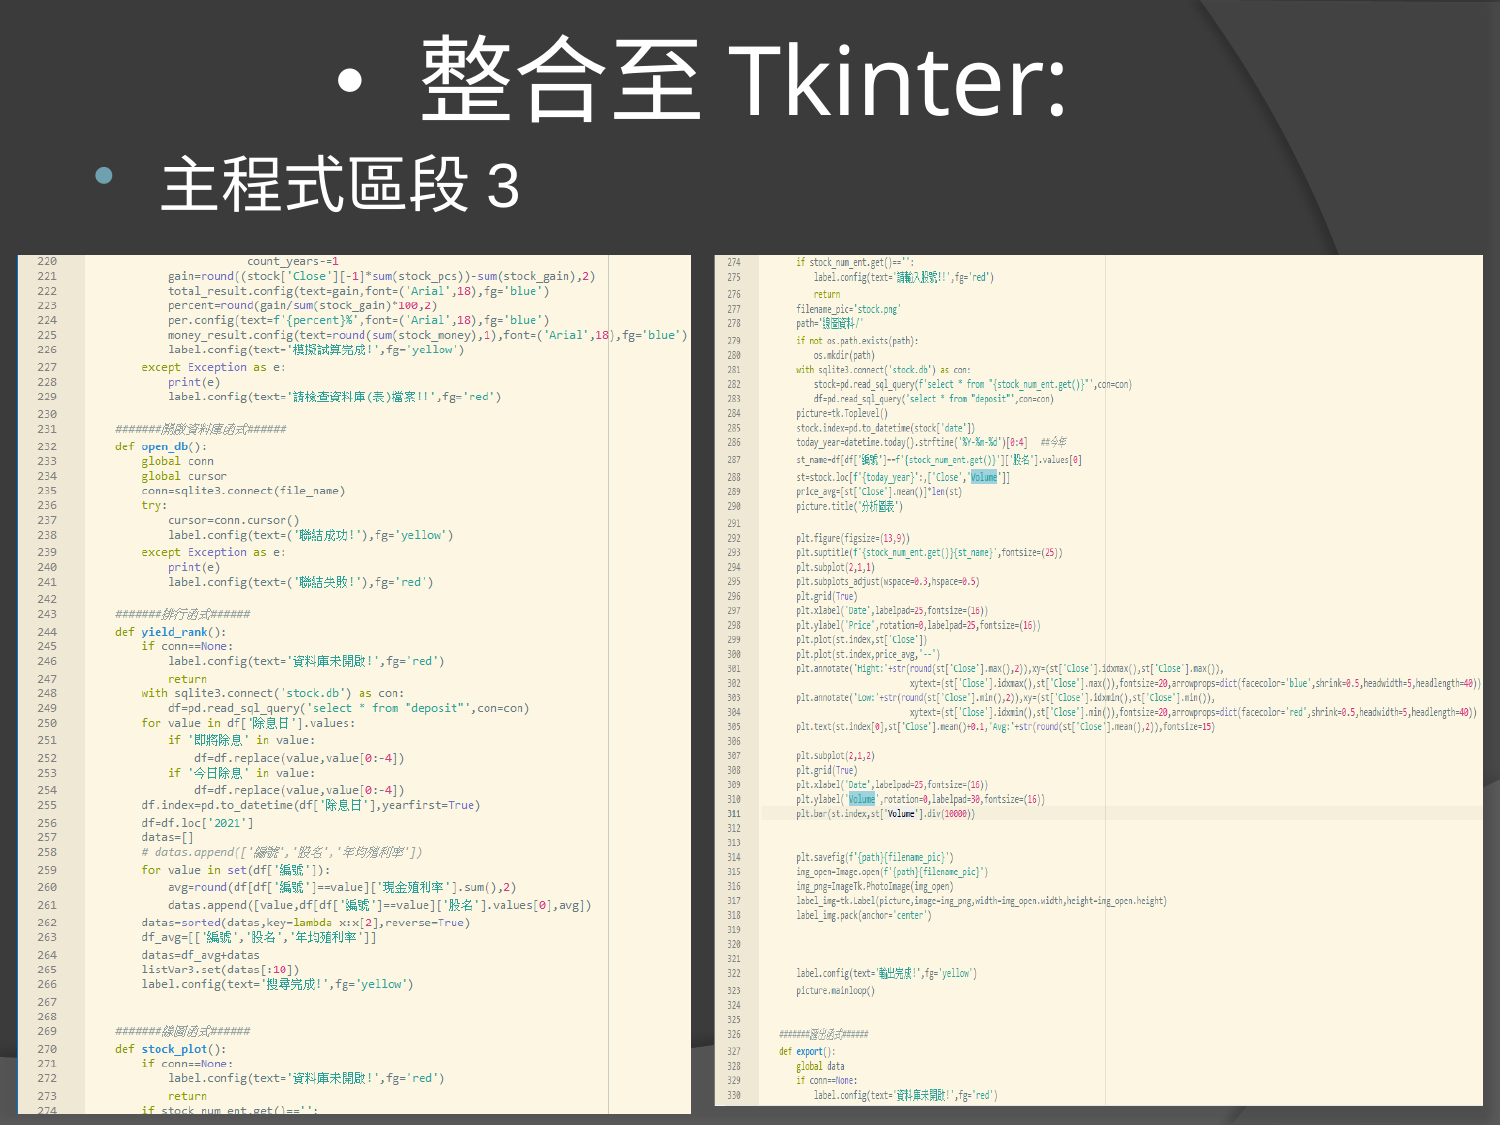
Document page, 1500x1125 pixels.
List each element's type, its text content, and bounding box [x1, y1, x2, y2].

picture [17, 255, 692, 1114]
list 主程式區段3 [75, 137, 1300, 880]
title ‧整合至Tkinter: [75, 0, 1300, 137]
picture [714, 255, 1483, 1106]
